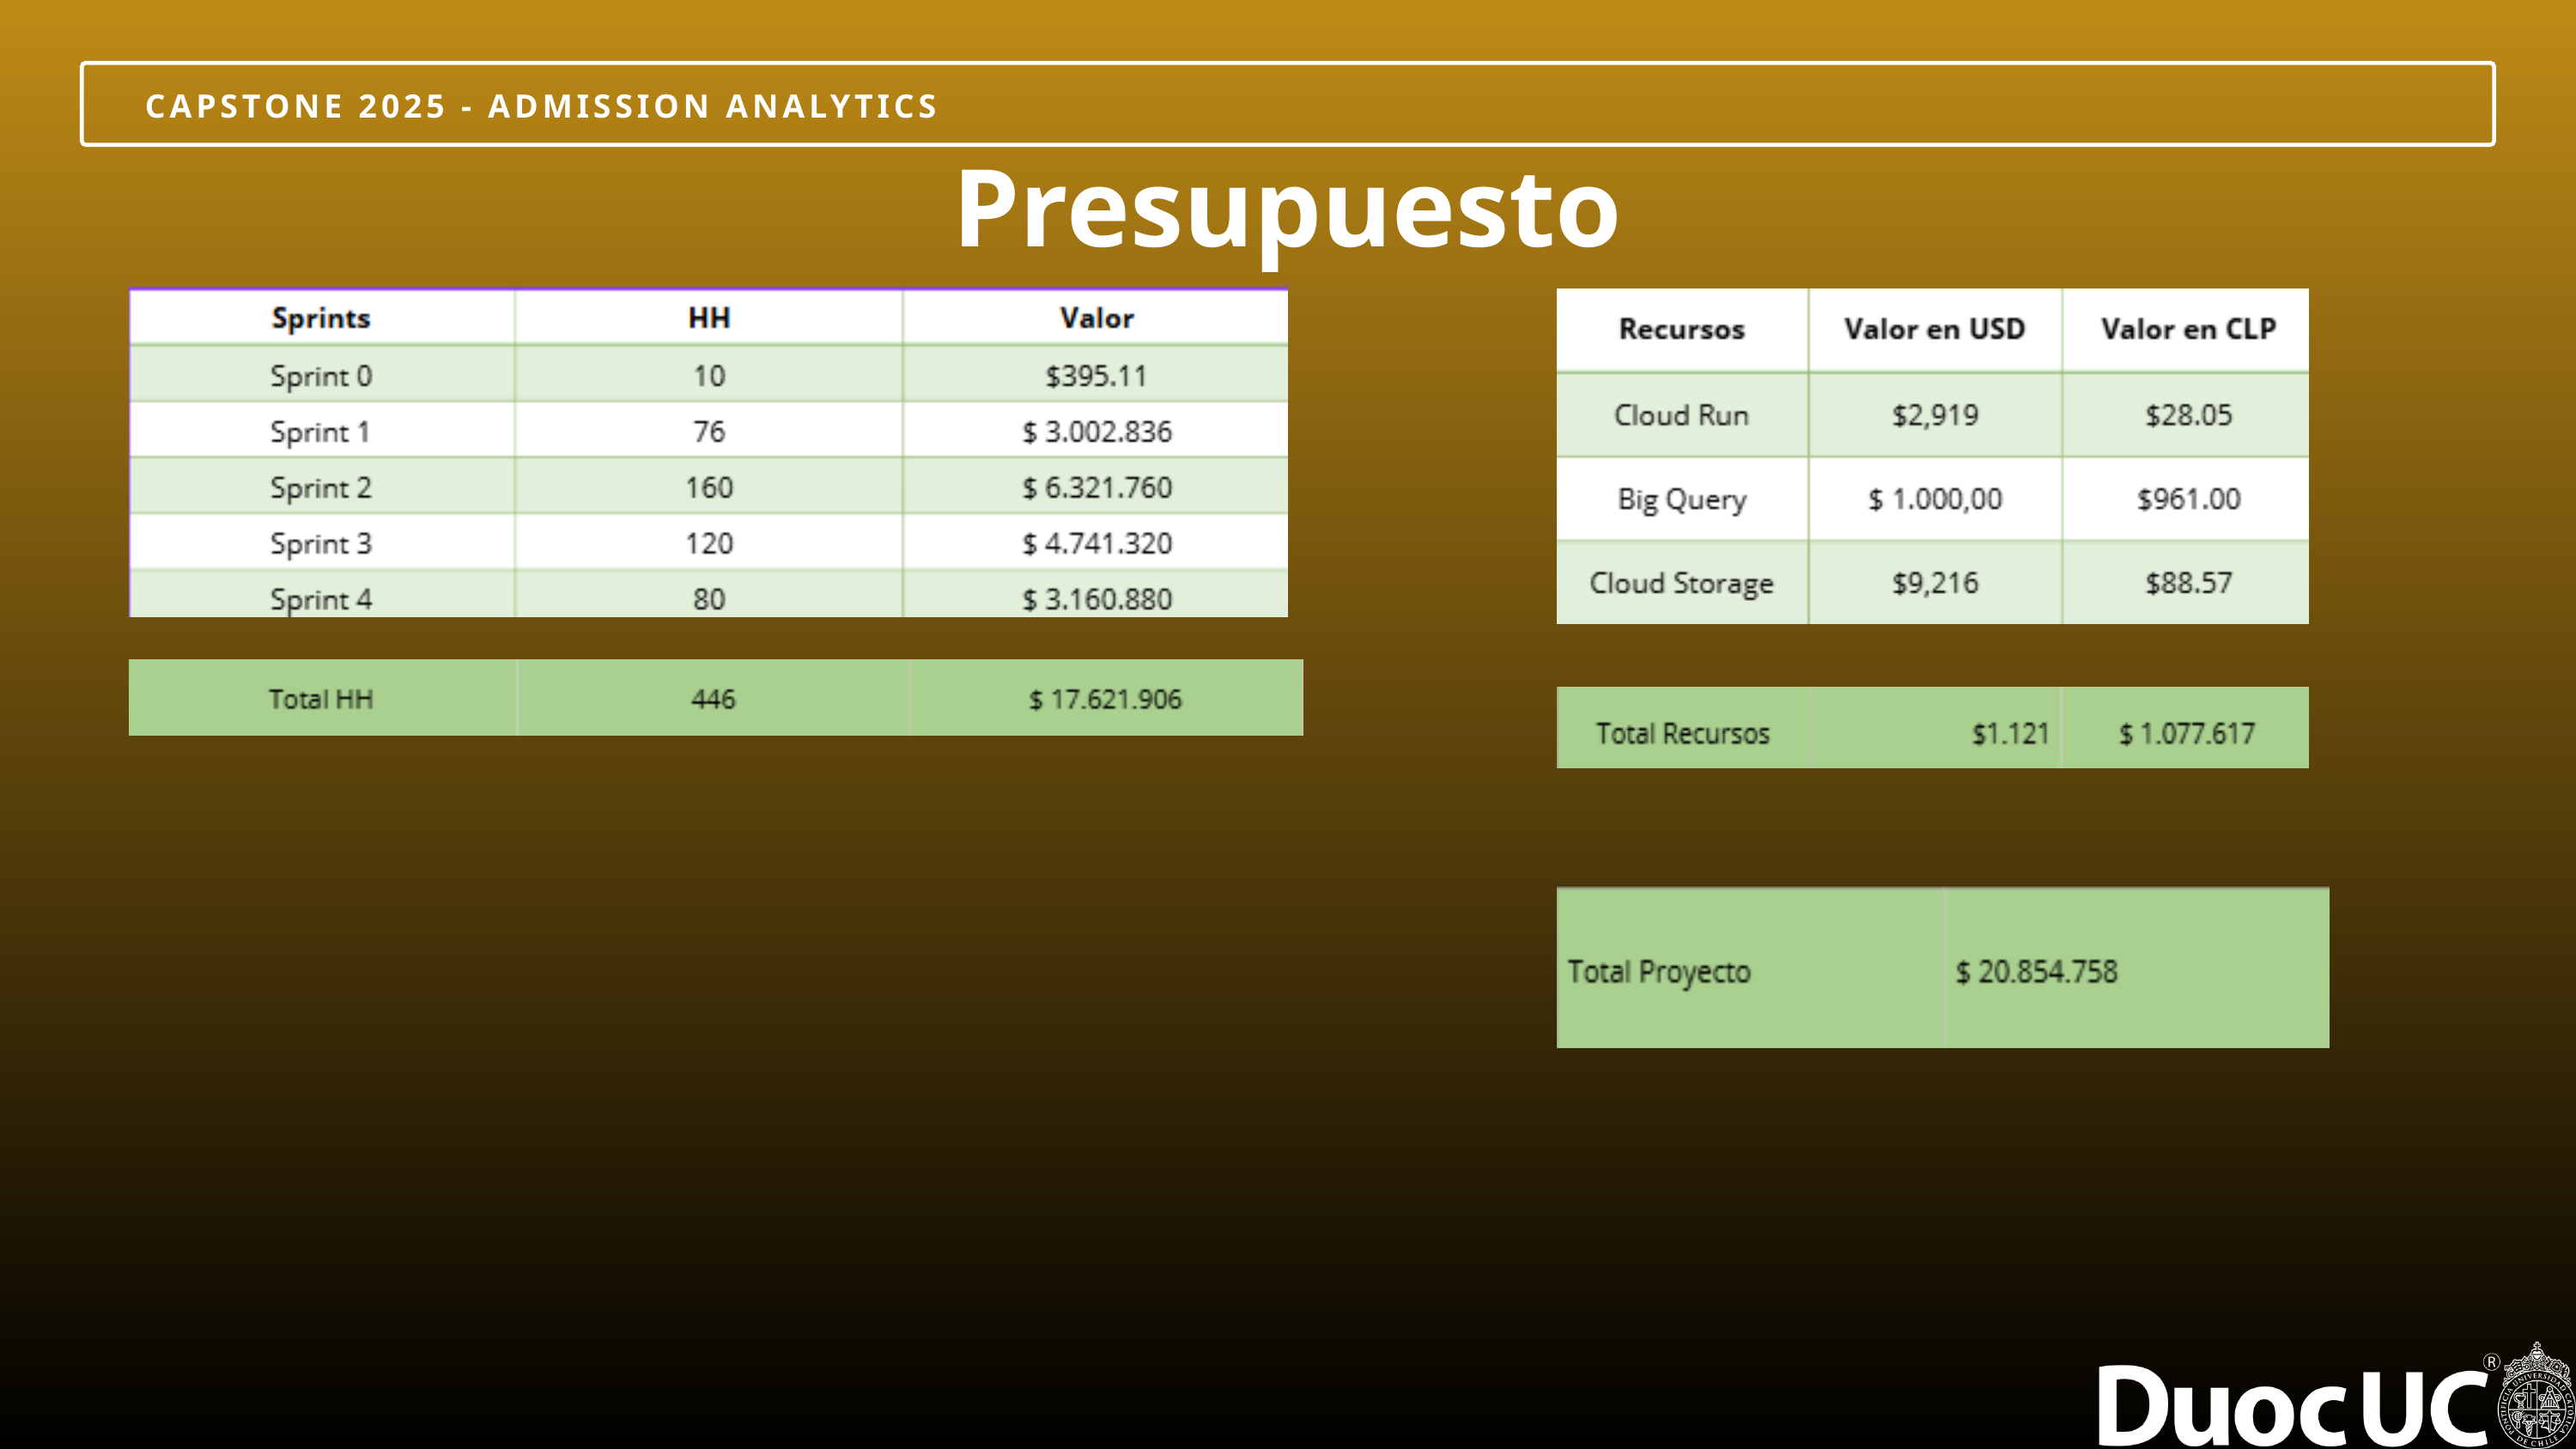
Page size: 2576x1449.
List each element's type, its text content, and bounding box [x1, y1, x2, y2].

picture [129, 287, 1289, 617]
picture [1556, 288, 2309, 625]
picture [129, 659, 1303, 736]
text_box [2099, 1342, 2576, 1449]
picture [1556, 885, 2330, 1049]
picture [1556, 687, 2309, 768]
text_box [82, 62, 2494, 145]
text_box Presupuesto [643, 159, 1933, 269]
